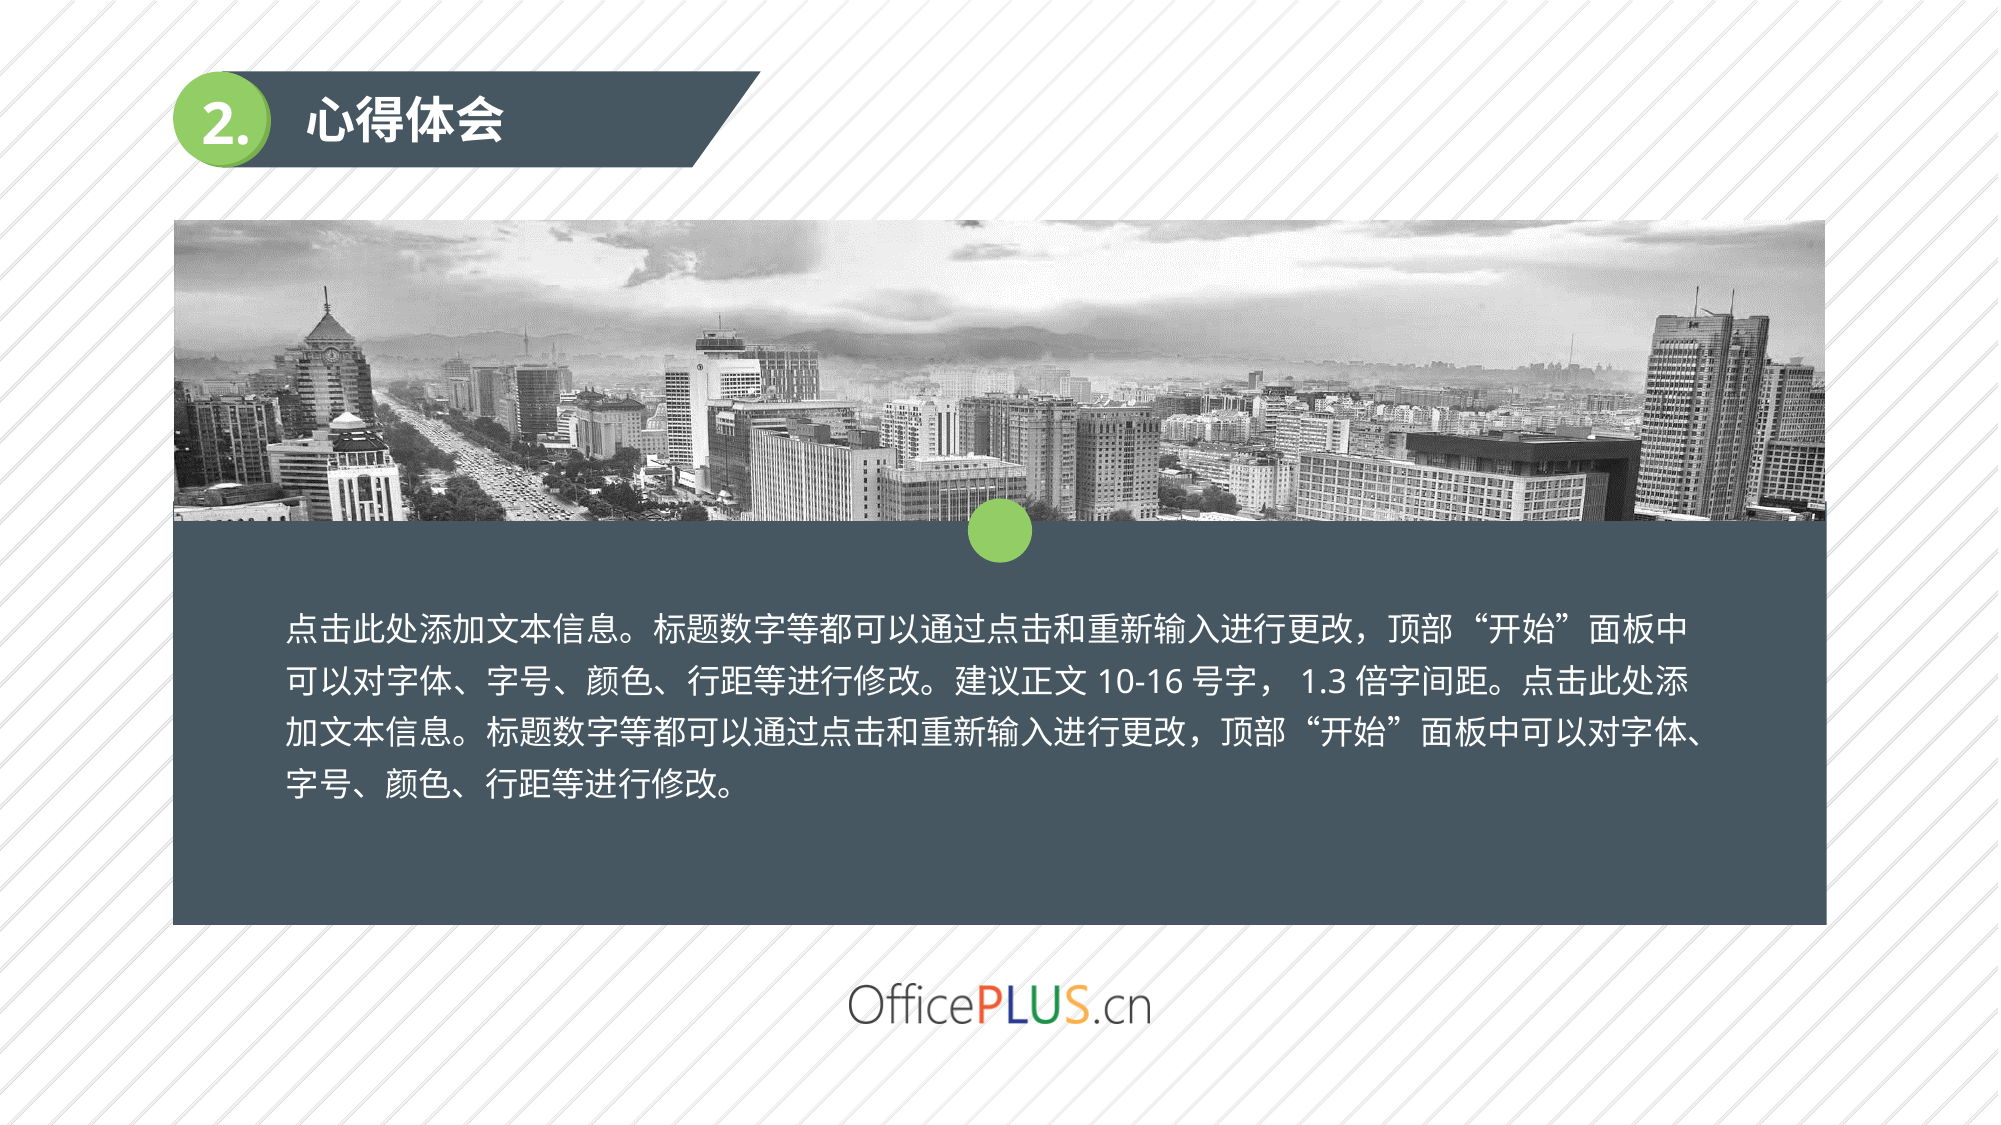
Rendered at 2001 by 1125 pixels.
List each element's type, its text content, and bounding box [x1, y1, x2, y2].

text_box [966, 521, 1034, 564]
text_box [173, 71, 761, 168]
picture [0, 0, 1998, 1125]
text_box [172, 500, 1828, 926]
text_box 点击此处添加文本信息。标题数字等都可以通过点击和重新输入进行更改，顶部“开始”面板中可以对字体、字号、颜色、行距等进行修改。建议正文10-16号字，1.3倍字间距。点击此处添加文本信息。标题数字等都可以通过点击和重新输入进行更改，顶部“开始”面板中可以对字体、字号、颜色、行距等进行修改。 [271, 588, 1704, 811]
